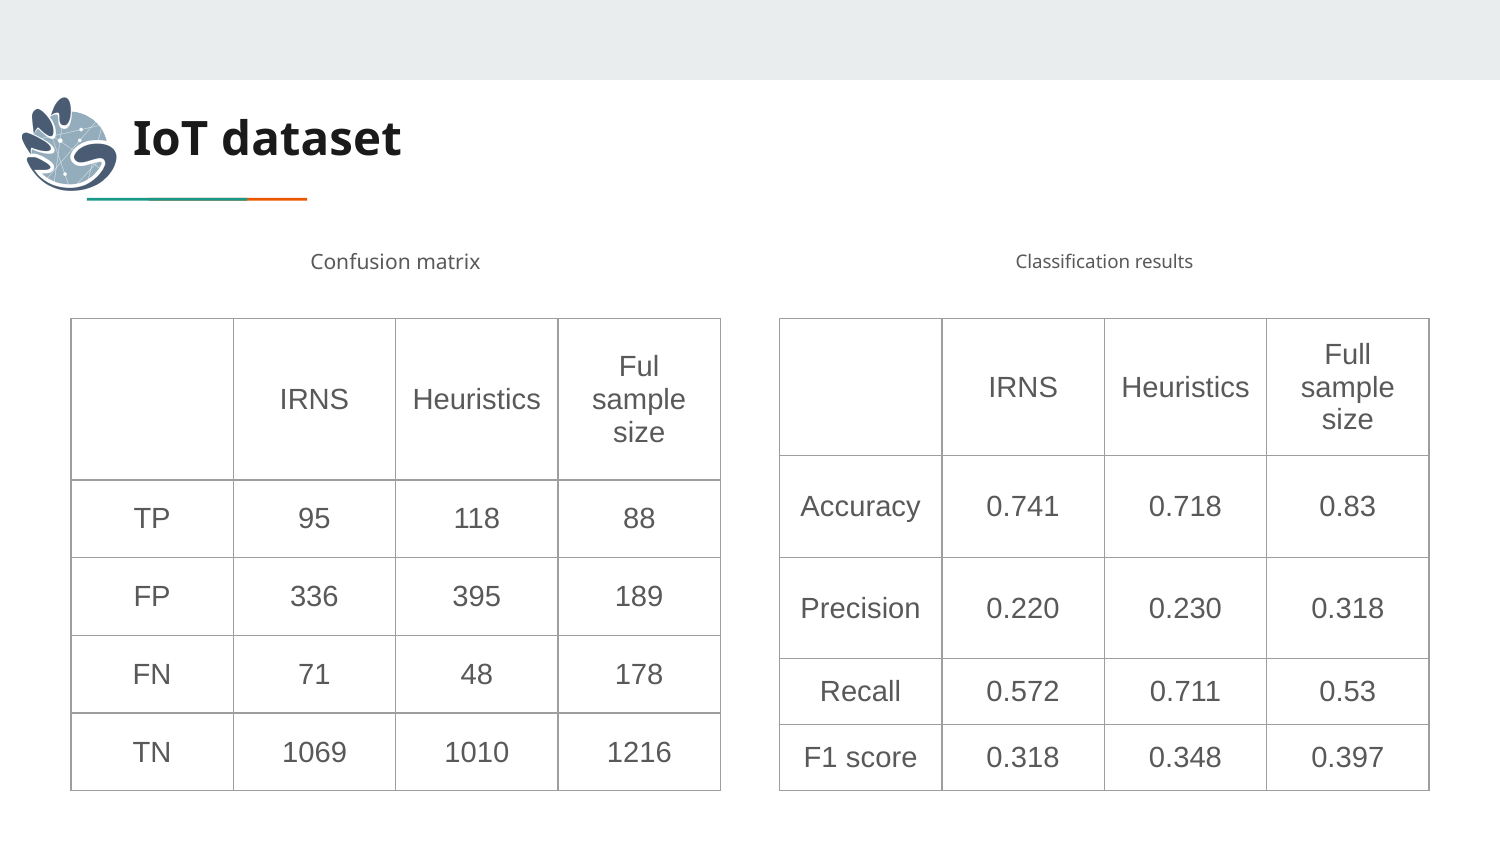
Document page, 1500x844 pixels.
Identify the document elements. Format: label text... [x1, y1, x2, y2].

table_cell 0.397 [1267, 725, 1428, 790]
table_header [72, 319, 233, 479]
table_cell Recall [780, 659, 941, 724]
table_cell Precision [780, 558, 941, 658]
table_cell 336 [234, 558, 395, 635]
table_cell 0.83 [1267, 456, 1428, 557]
table_cell 0.220 [943, 558, 1104, 658]
table_cell 395 [396, 558, 557, 635]
title IoT dataset [118, 92, 1380, 181]
table_cell 1216 [559, 714, 720, 790]
table_cell 0.718 [1105, 456, 1266, 557]
table_cell 1010 [396, 714, 557, 790]
table_cell 0.711 [1105, 659, 1266, 724]
table_cell 0.318 [943, 725, 1104, 790]
table_header Full sample size [1267, 319, 1428, 455]
table_cell 0.741 [943, 456, 1104, 557]
table_cell TN [72, 714, 233, 790]
table_cell FN [72, 636, 233, 712]
table_header IRNS [234, 319, 395, 479]
table_cell FP [72, 558, 233, 635]
table_cell 178 [559, 636, 720, 712]
table_cell TP [72, 481, 233, 557]
table_cell 1069 [234, 714, 395, 790]
table_header [780, 319, 941, 455]
table_cell Accuracy [780, 456, 941, 557]
table_cell 95 [234, 481, 395, 557]
picture [21, 95, 120, 195]
table_cell 0.230 [1105, 558, 1266, 658]
table_cell 0.572 [943, 659, 1104, 724]
table_cell 71 [234, 636, 395, 712]
table_cell 118 [396, 481, 557, 557]
table_header Ful sample size [559, 319, 720, 479]
table_cell F1 score [780, 725, 941, 790]
list Confusion matrix [70, 229, 721, 289]
table_header IRNS [943, 319, 1104, 455]
list Classification results [779, 229, 1430, 289]
table_header Heuristics [396, 319, 557, 479]
table_cell 0.53 [1267, 659, 1428, 724]
table_cell 88 [559, 481, 720, 557]
table_header Heuristics [1105, 319, 1266, 455]
table_cell 48 [396, 636, 557, 712]
table_cell 0.318 [1267, 558, 1428, 658]
table_cell 189 [559, 558, 720, 635]
table_cell 0.348 [1105, 725, 1266, 790]
